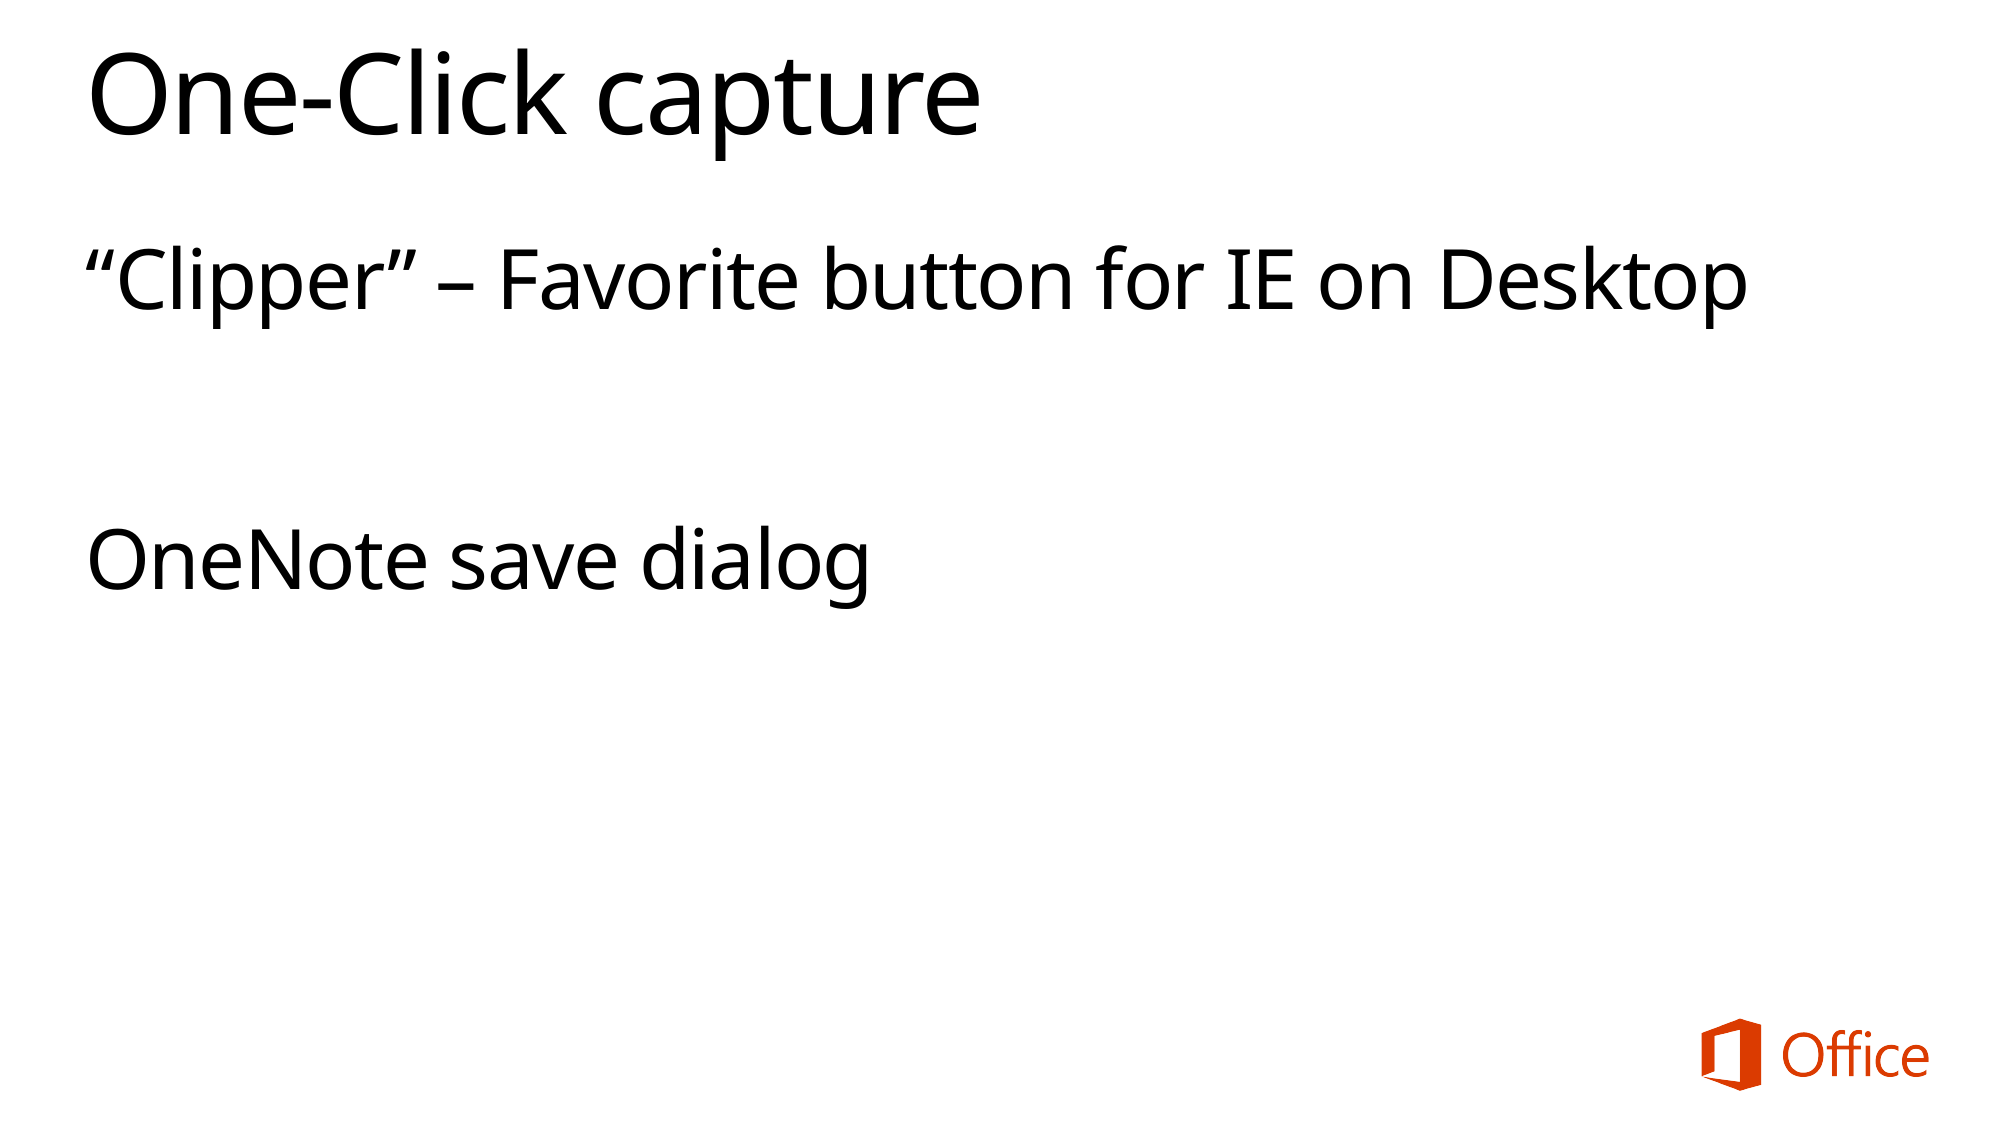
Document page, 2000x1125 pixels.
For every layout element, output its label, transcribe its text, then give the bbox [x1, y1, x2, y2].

list “Clipper” – Favorite button for IE on Desktop OneNote save dialog [85, 237, 1914, 562]
picture [1670, 987, 1960, 1122]
title One-Click capture [85, 37, 1914, 161]
